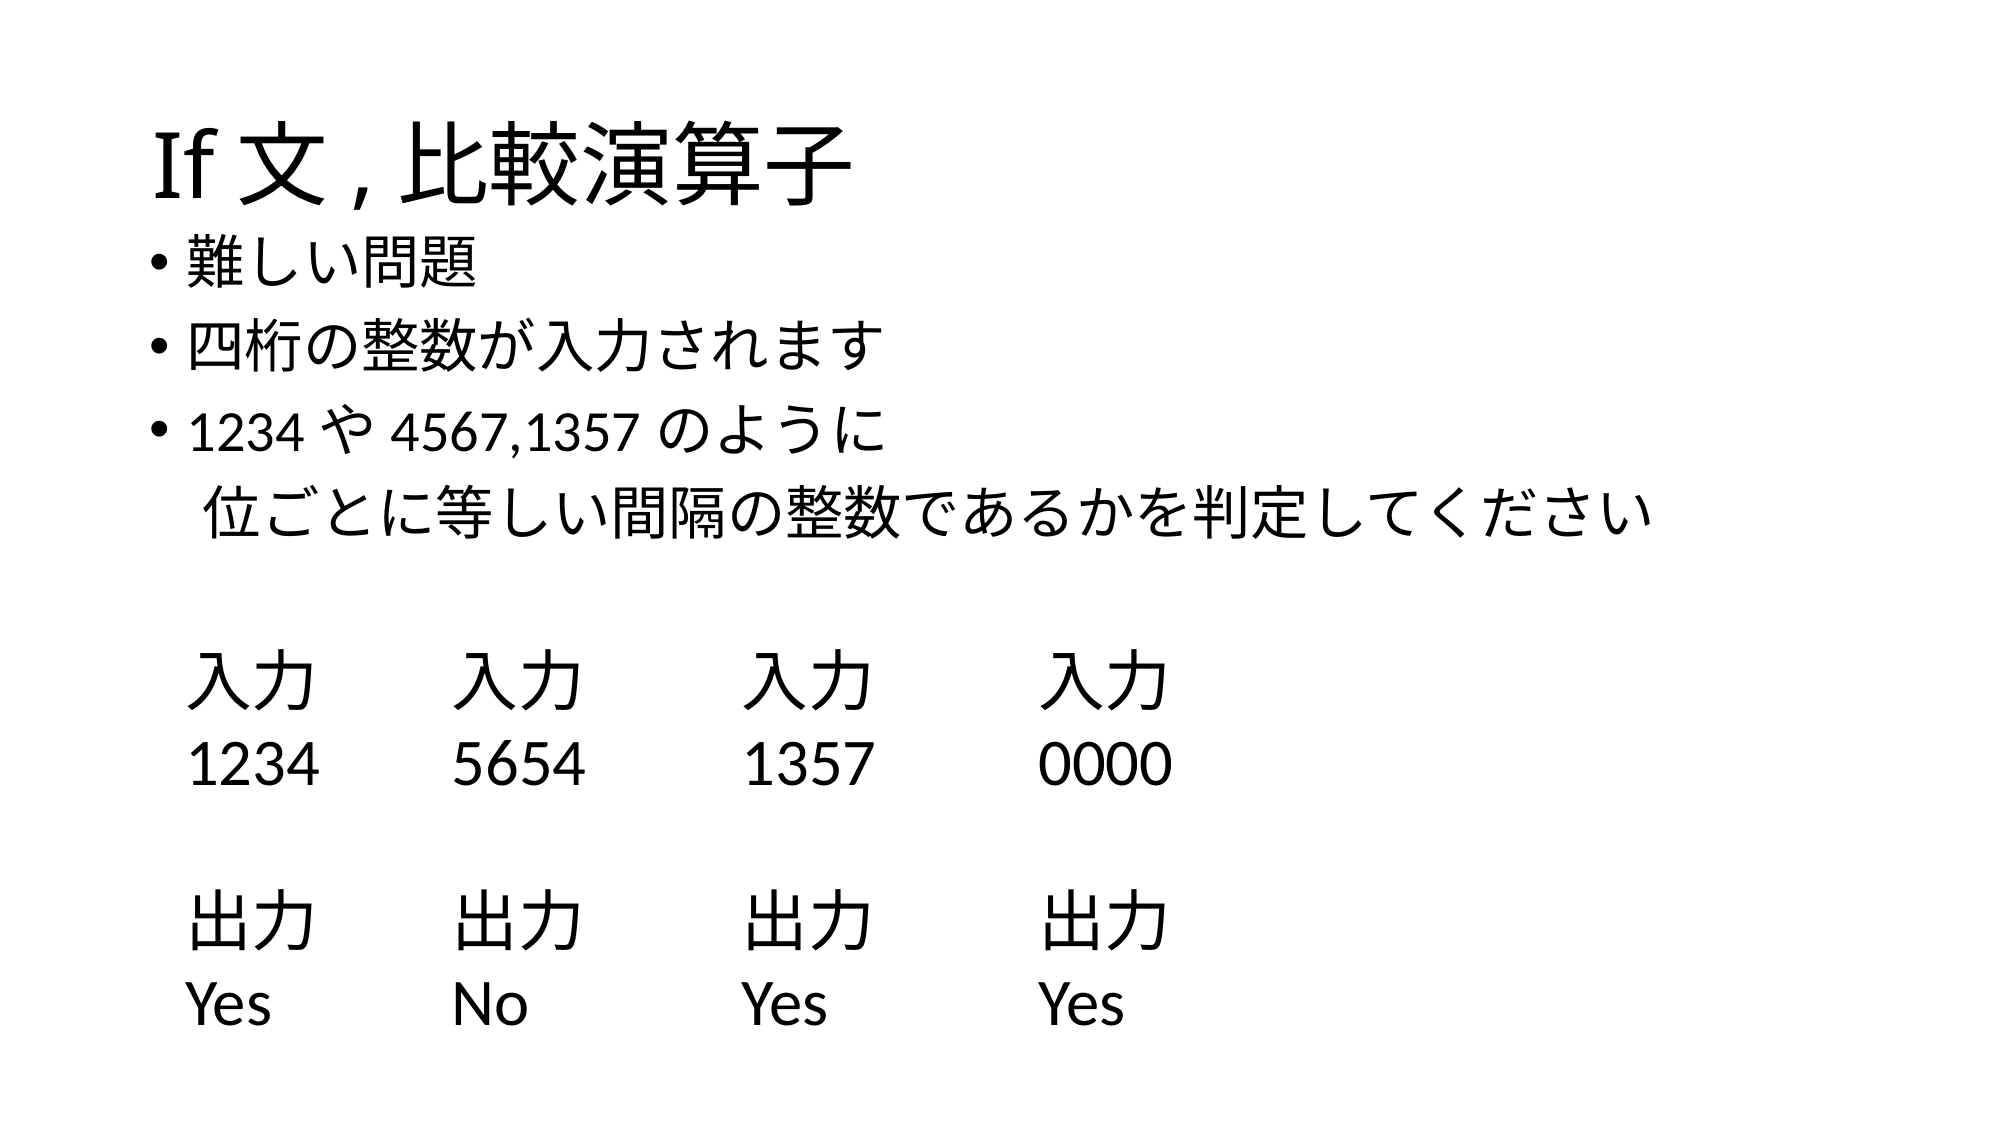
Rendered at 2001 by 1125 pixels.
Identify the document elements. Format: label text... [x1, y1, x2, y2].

title If文,比較演算子 [137, 59, 1863, 278]
text_box 入力 5654 出力 No [436, 631, 625, 1047]
list 難しい問題 四桁の整数が入力されます 1234や4567,1357のように 位ごとに等しい間隔の整数であるかを判定してください [134, 226, 1860, 940]
text_box 入力 1357 出力 Yes [726, 631, 915, 1047]
text_box 入力 0000 出力 Yes [1023, 631, 1212, 1047]
text_box 入力 1234 出力 Yes [170, 631, 359, 1047]
